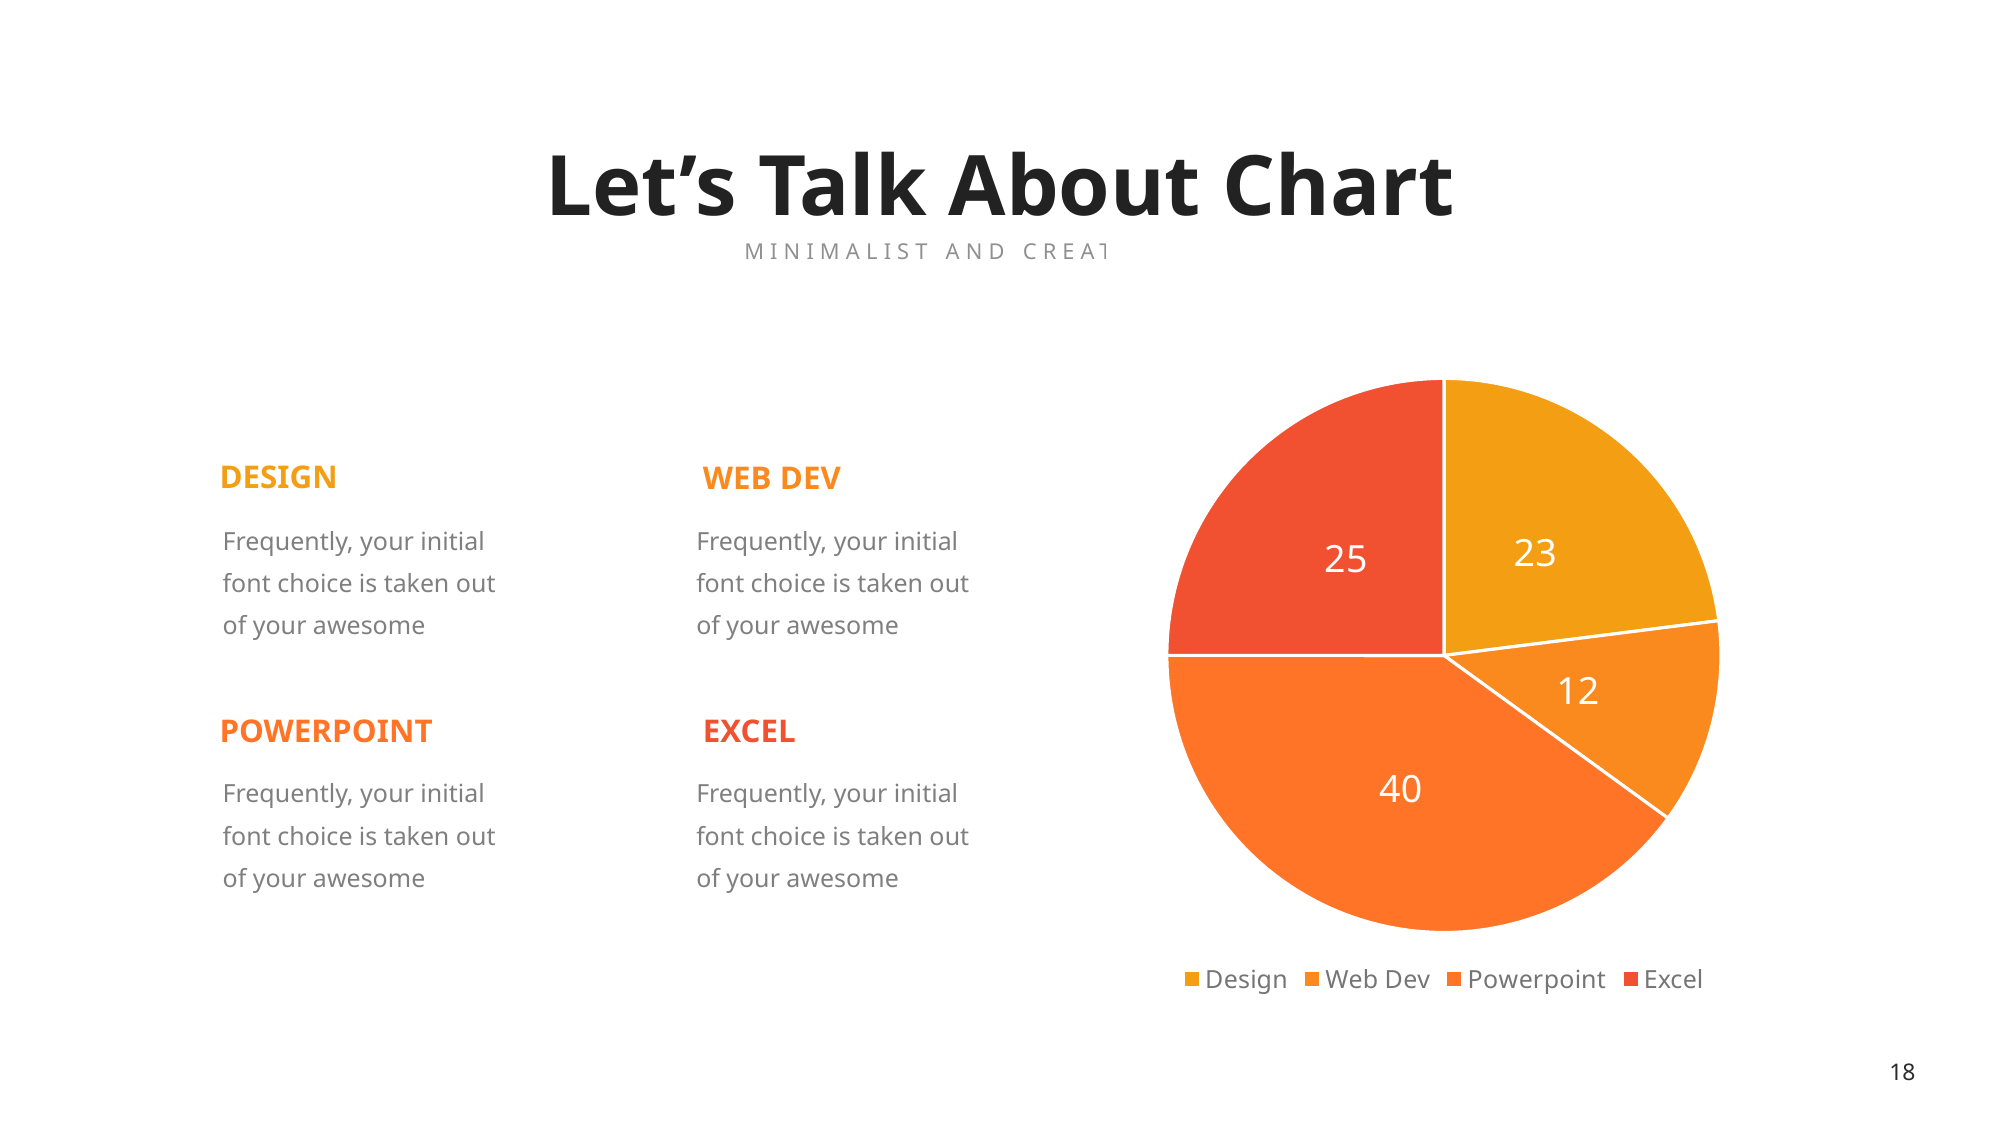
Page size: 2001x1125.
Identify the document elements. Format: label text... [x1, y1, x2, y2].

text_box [204, 702, 520, 901]
chart [993, 365, 1895, 1003]
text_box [678, 702, 994, 901]
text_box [678, 449, 994, 649]
text_box Let’s Talk About Chart [148, 136, 1874, 239]
text_box MINIMALIST AND CREATIVE THEME [729, 230, 1294, 272]
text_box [204, 449, 520, 649]
